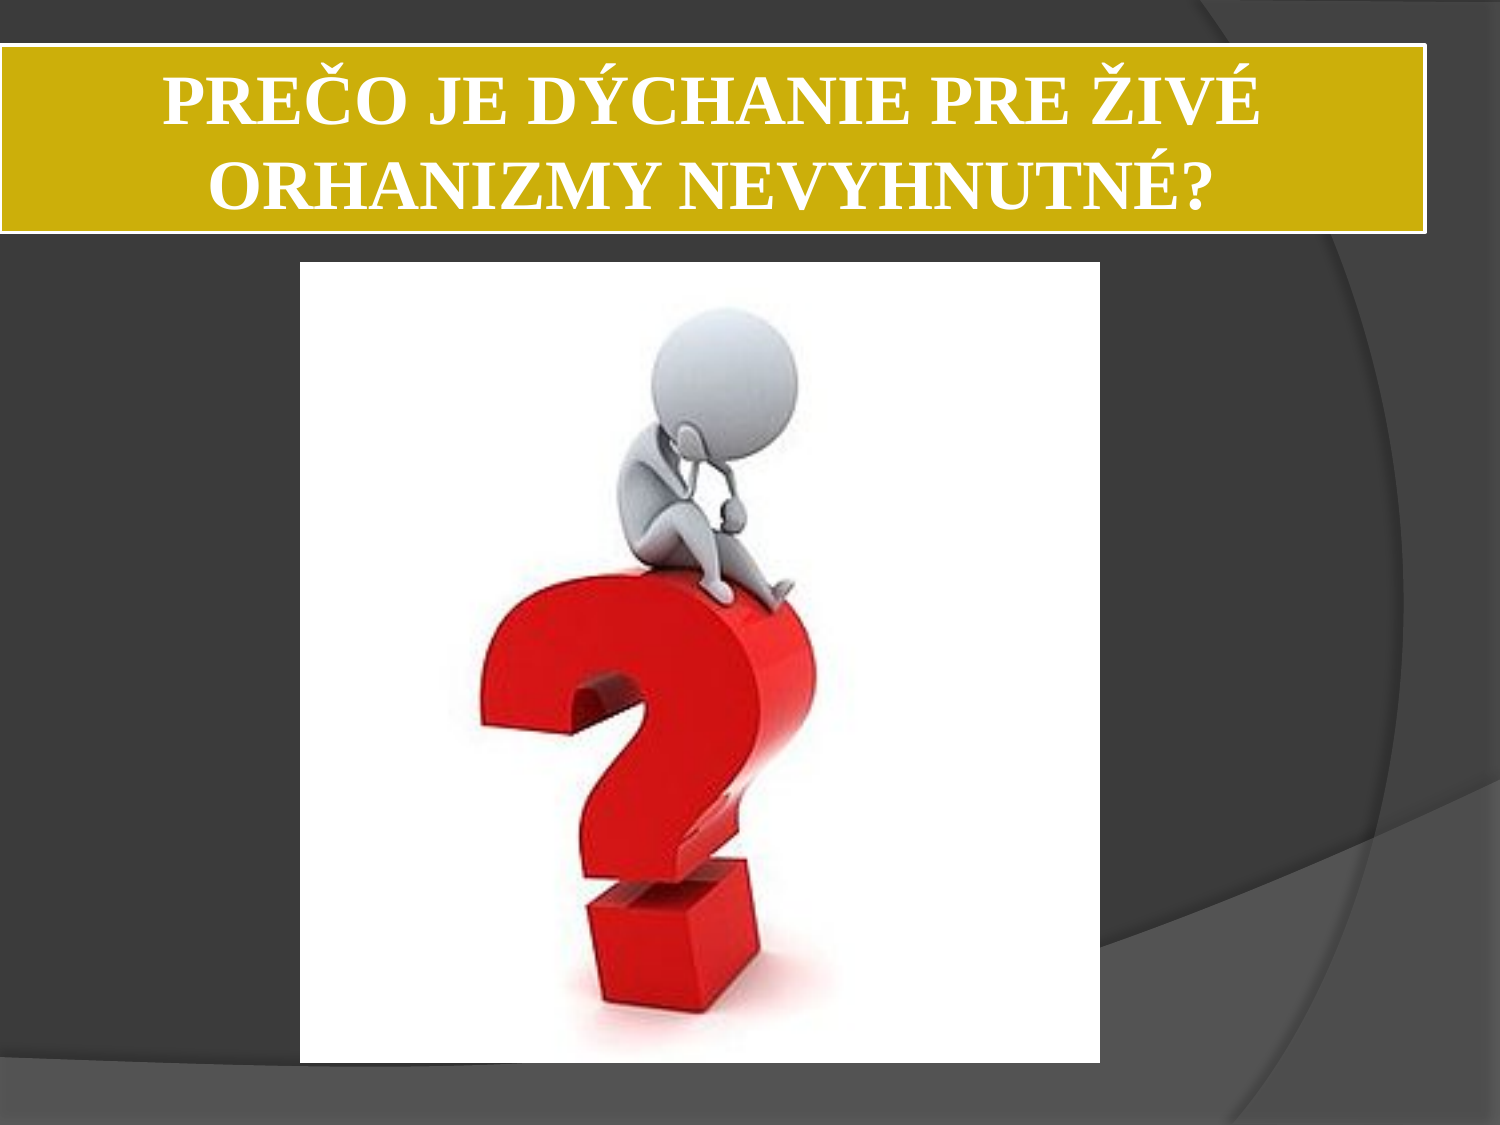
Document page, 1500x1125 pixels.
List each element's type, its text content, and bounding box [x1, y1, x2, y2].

title PREČO JE DÝCHANIE PRE ŽIVÉ ORHANIZMY NEVYHNUTNÉ? [0, 43, 1427, 234]
picture [299, 262, 1101, 1063]
